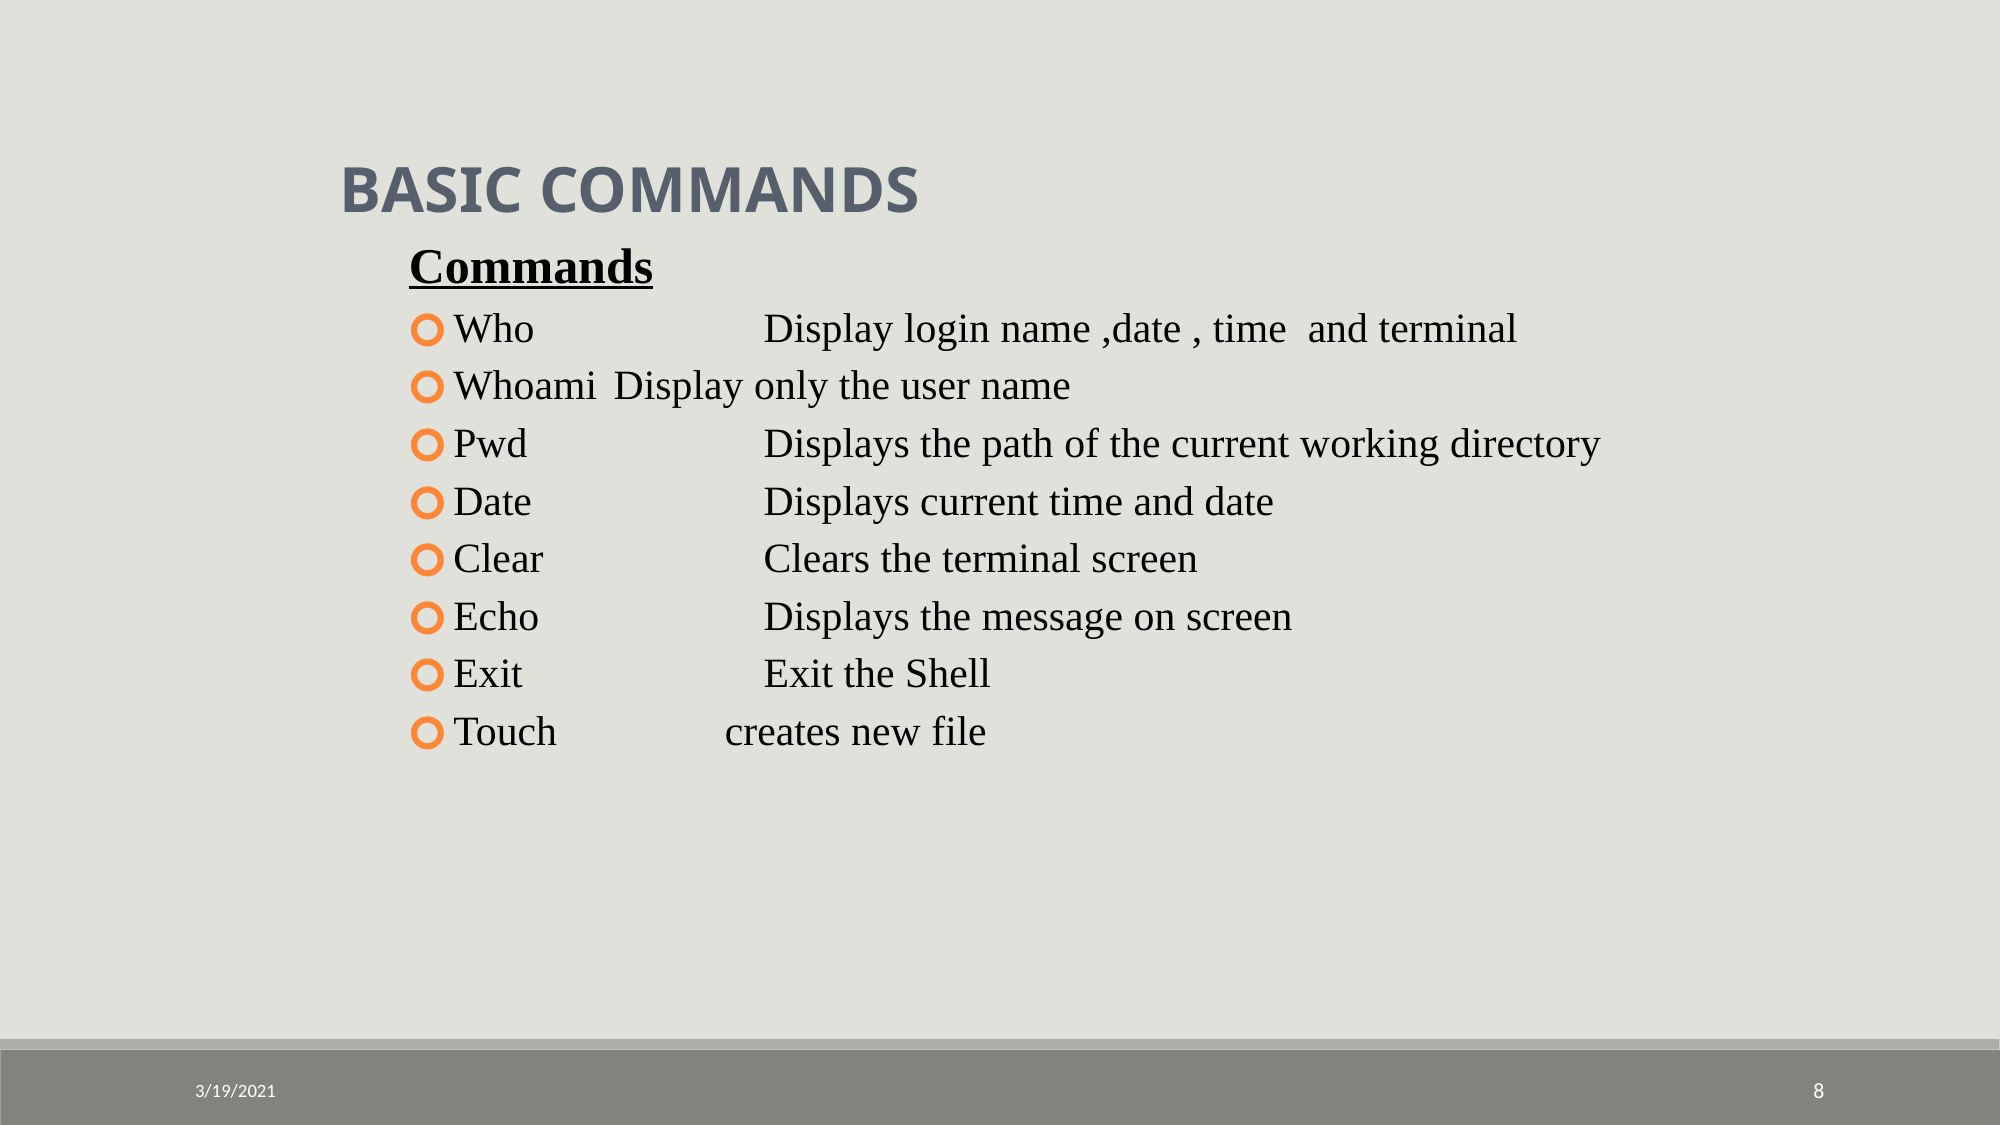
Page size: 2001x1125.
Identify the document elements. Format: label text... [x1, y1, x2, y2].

text_box Commands Who Display login name ,date , time and terminal Whoami Display only the user name Pwd Displays the path of the current working directory Date Displays current time and date Clear Clears the terminal screen Echo Displays the message on screen Exit Exit the Shell Touch creates new file [393, 232, 1707, 1017]
text_box BASIC COMMANDS [324, 45, 1550, 233]
slide_number ‹#› [1624, 1059, 1840, 1120]
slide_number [180, 1059, 586, 1120]
